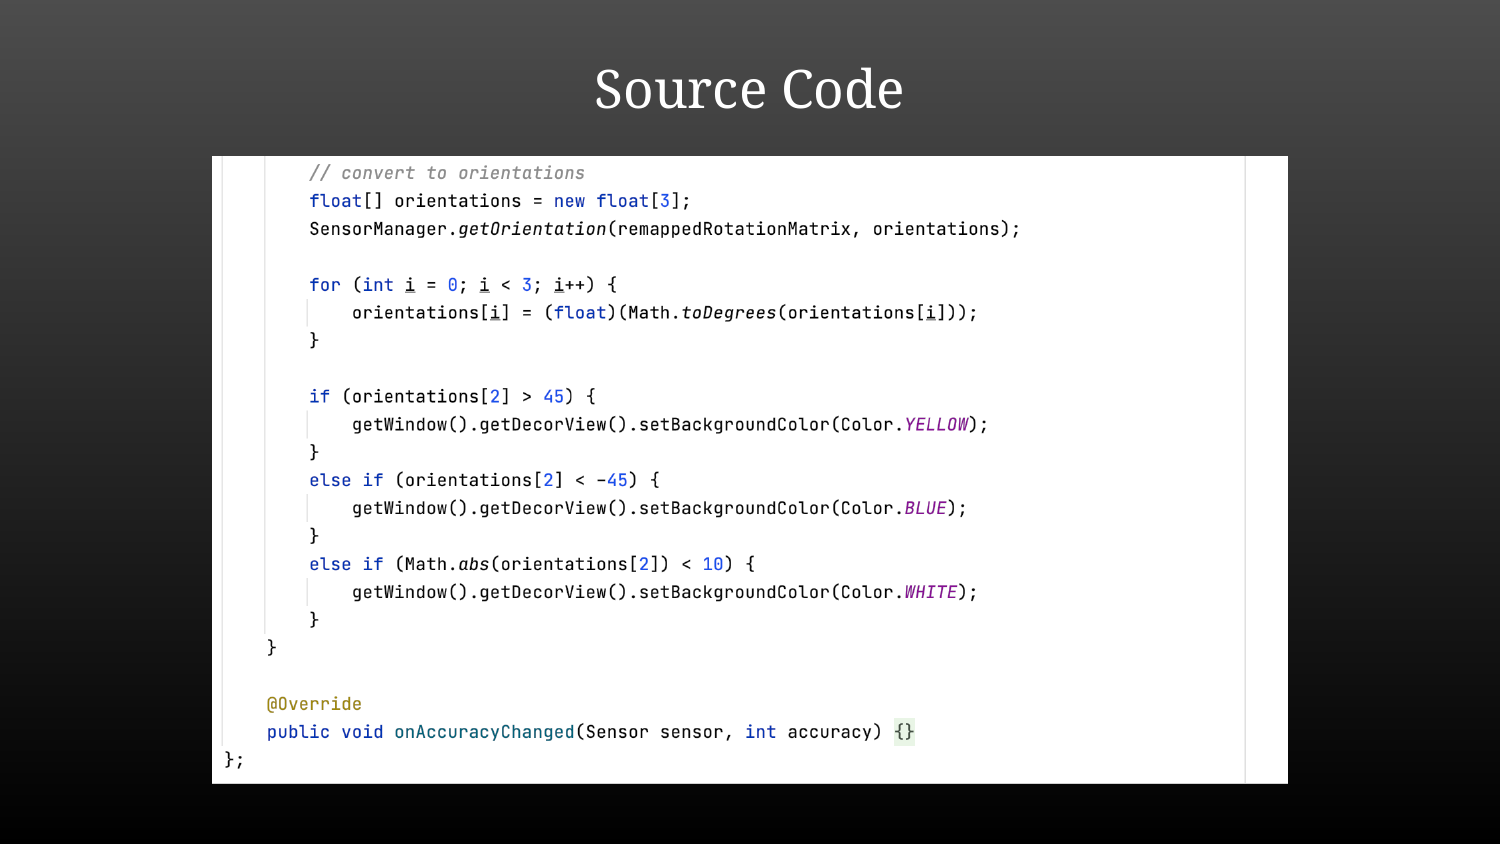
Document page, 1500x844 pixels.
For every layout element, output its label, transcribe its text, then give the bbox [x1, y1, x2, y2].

picture [211, 156, 1288, 784]
title Source Code [51, 40, 1449, 135]
